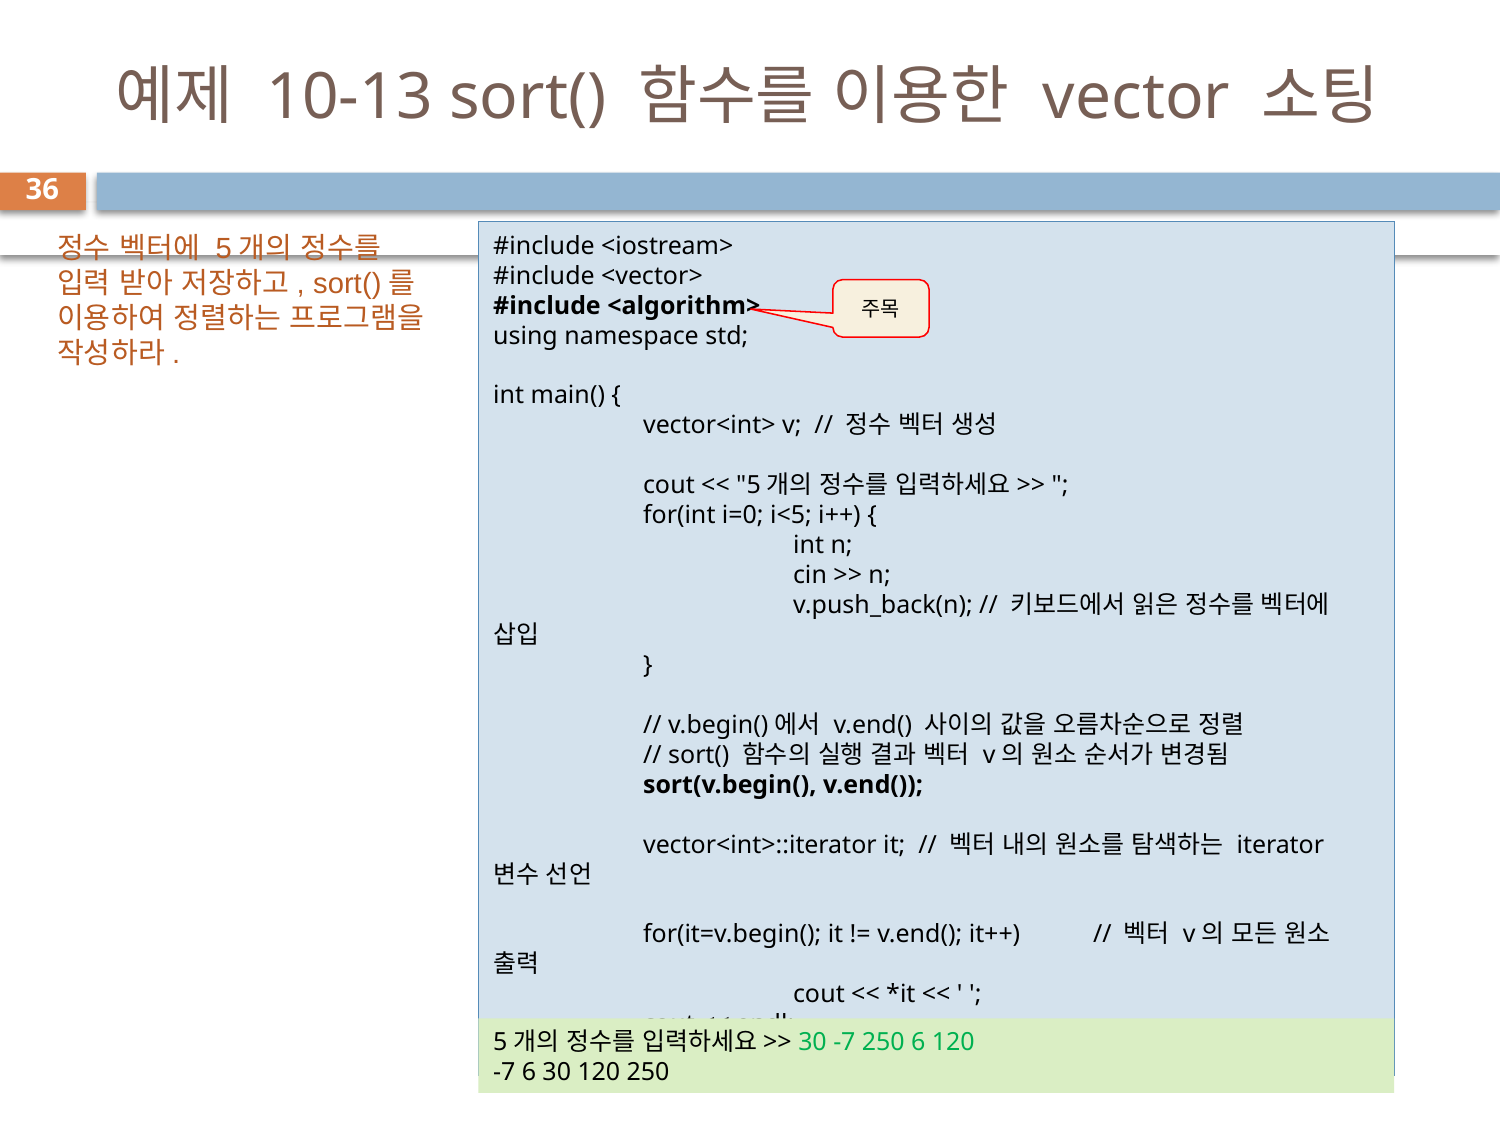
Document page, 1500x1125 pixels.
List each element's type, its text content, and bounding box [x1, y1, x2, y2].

text_box 정수 벡터에 5개의 정수를 입력 받아 저장하고, sort()를 이용하여 정렬하는 프로그램을 작성하라. [42, 221, 456, 377]
text_box 5개의 정수를 입력하세요>> 30 -7 250 6 120 -7 6 30 120 250 [478, 1018, 1395, 1093]
text_box #include <iostream> #include <vector> #include <algorithm> using namespace std; int main() { vector<int> v; // 정수 벡터 생성 cout << "5개의 정수를 입력하세요>> "; for(int i=0; i<5; i++) { int n; cin >> n; v.push_back(n); // 키보드에서 읽은 정수를 벡터에 삽입 } // v.begin()에서 v.end() 사이의 값을 오름차순으로 정렬 // sort() 함수의 실행 결과 벡터 v의 원소 순서가 변경됨 sort(v.begin(), v.end()); vector<int>::iterator it; // 벡터 내의 원소를 탐색하는 iterator 변수 선언 for(it=v.begin(); it != v.end(); it++) // 벡터 v의 모든 원소 출력 cout << *it << ' '; cout << endl; } [478, 221, 1395, 1018]
text_box 주목 [749, 278, 931, 339]
slide_number 36 [0, 170, 87, 211]
title 예제 10-13 sort() 함수를 이용한 vector 소팅 [100, 37, 1438, 149]
